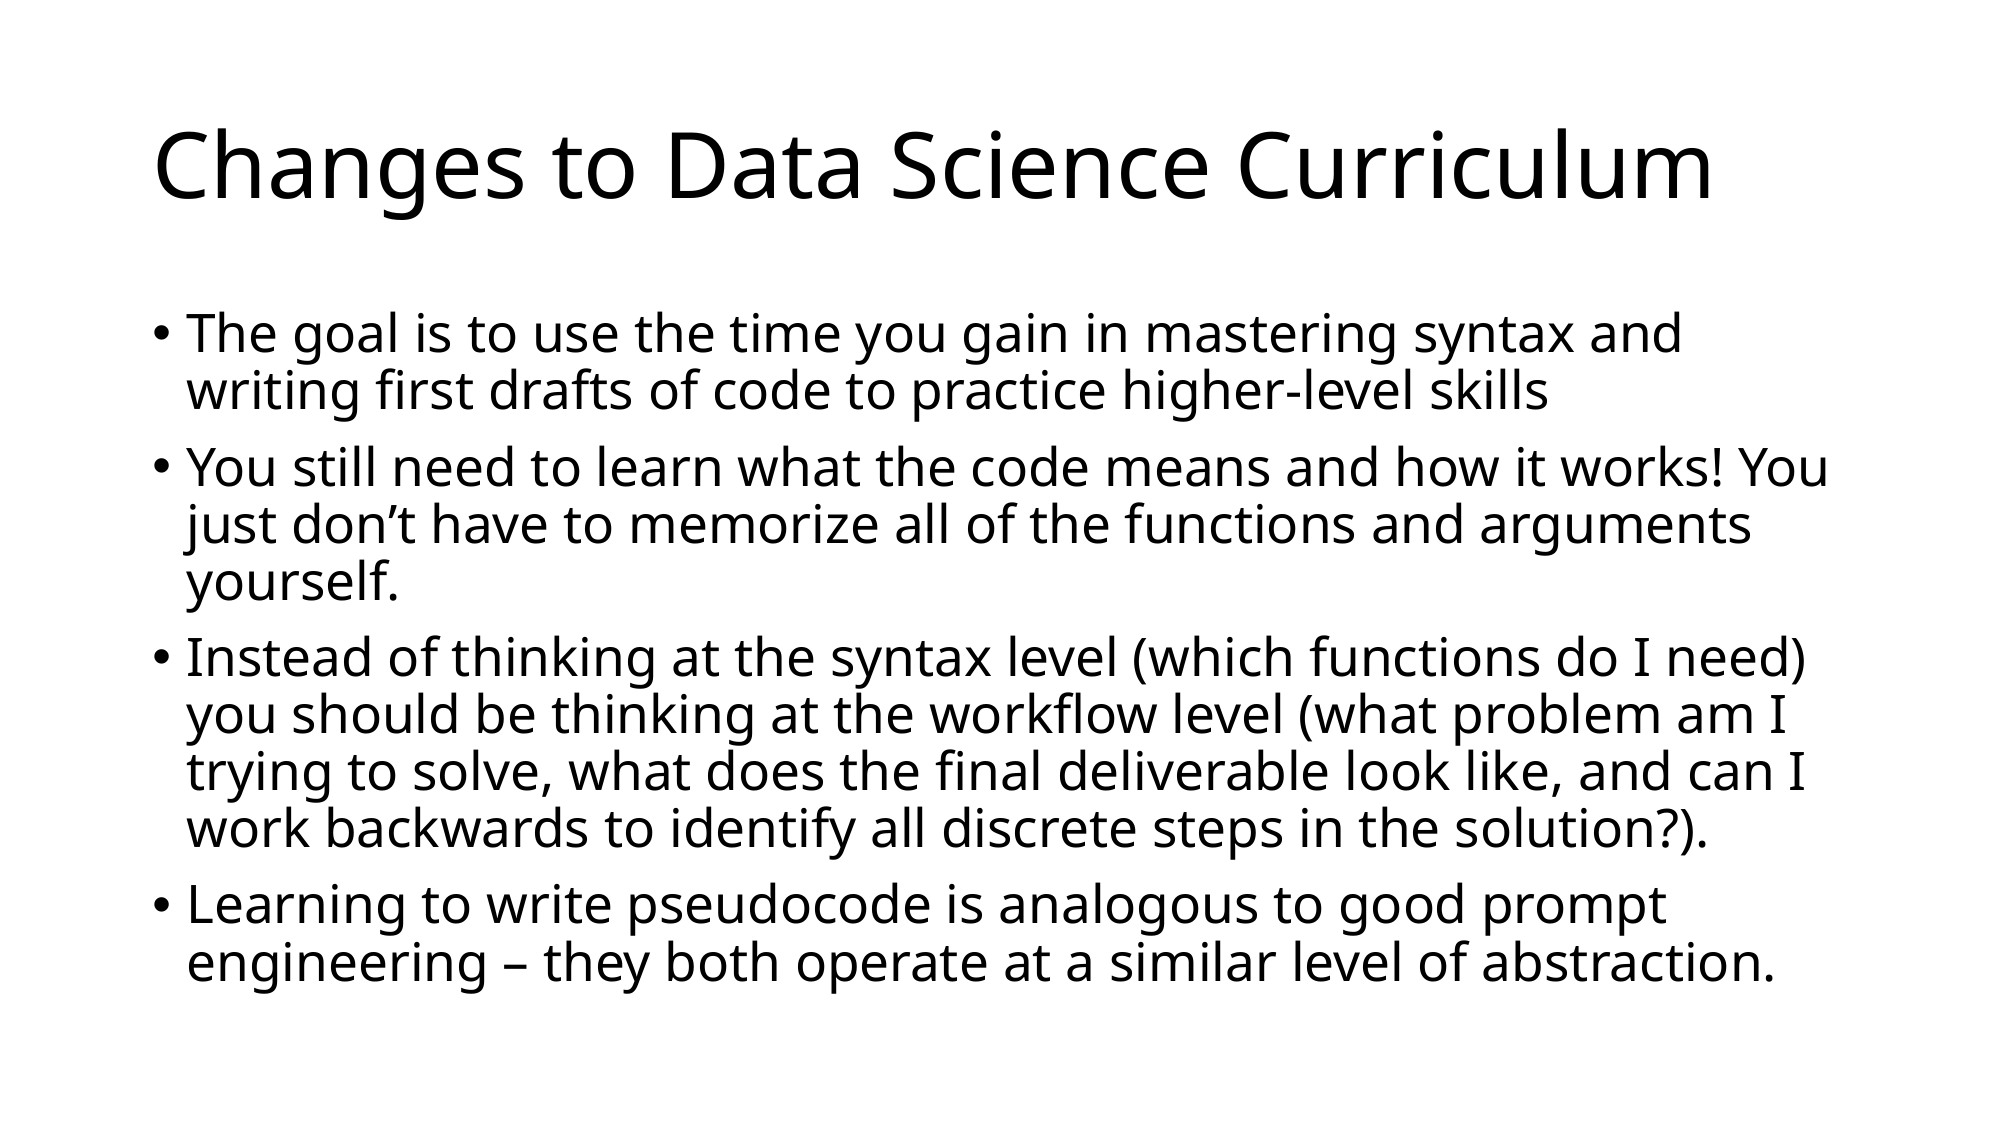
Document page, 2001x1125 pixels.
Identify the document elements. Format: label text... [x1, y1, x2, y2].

list The goal is to use the time you gain in mastering syntax and writing first drafts of code to practice higher-level skills You still need to learn what the code means and how it works! You just don’t have to memorize all of the functions and arguments yourself. Instead of thinking at the syntax level (which functions do I need) you should be thinking at the workflow level (what problem am I trying to solve, what does the final deliverable look like, and can I work backwards to identify all discrete steps in the solution?). Learning to write pseudocode is analogous to good prompt engineering – they both operate at a similar level of abstraction. [137, 299, 1863, 1014]
title Changes to Data Science Curriculum [137, 59, 1863, 278]
